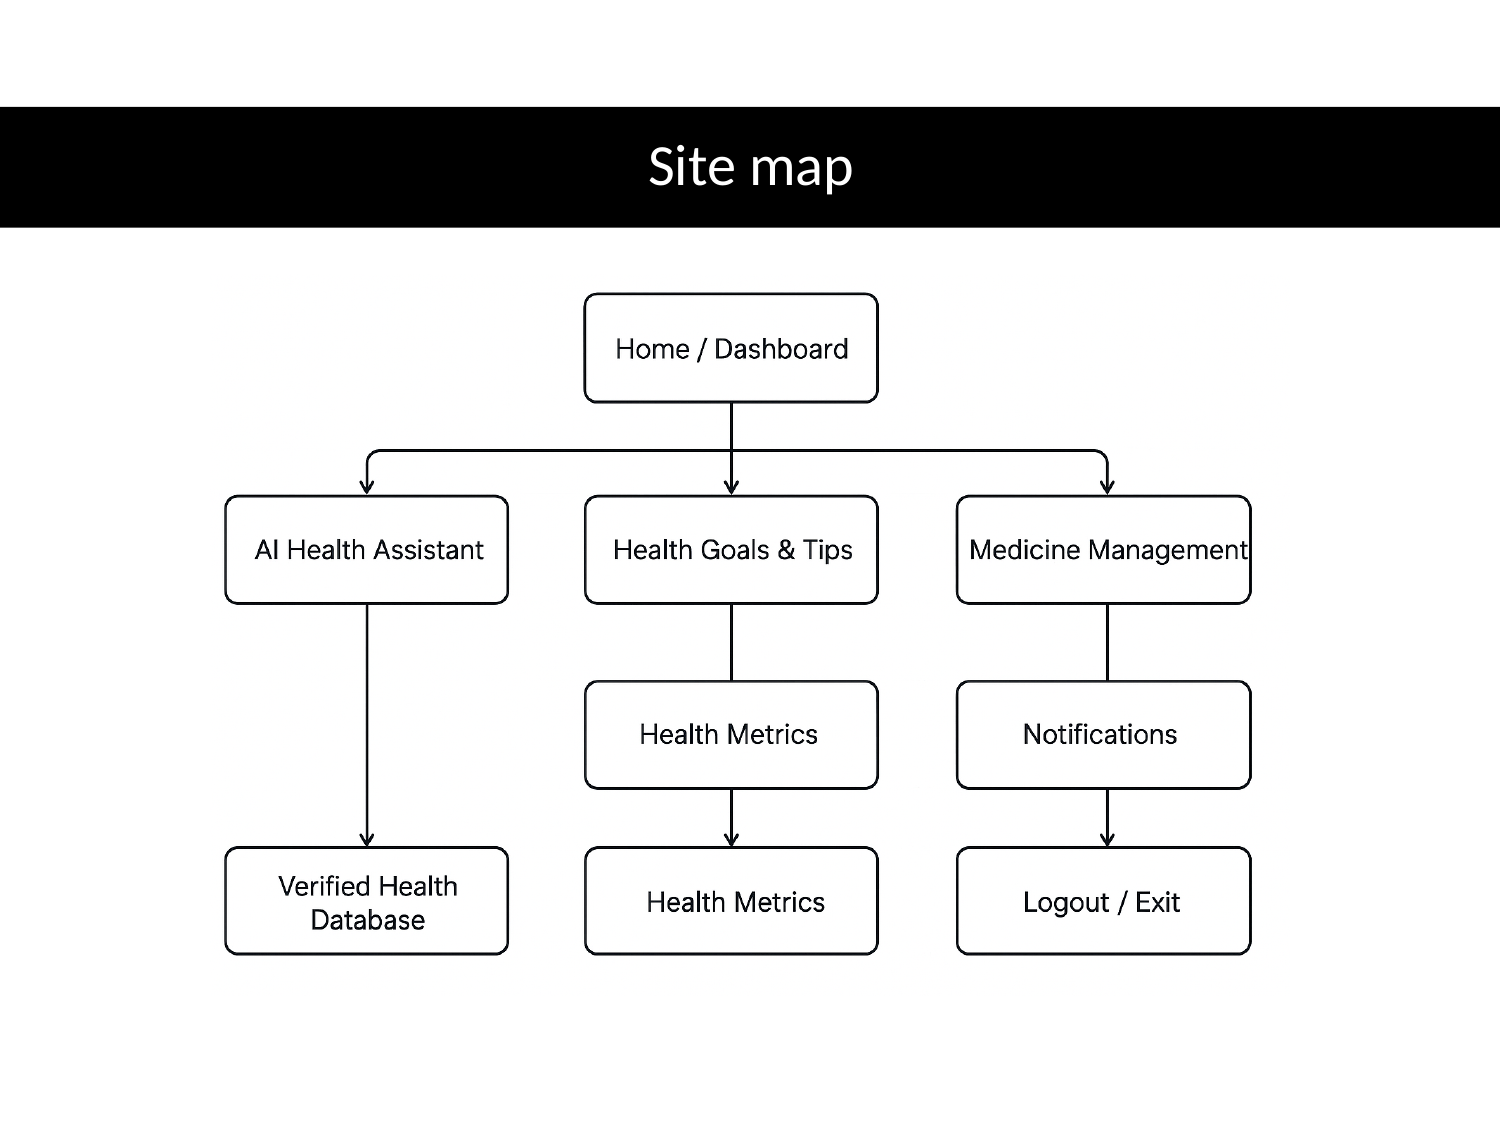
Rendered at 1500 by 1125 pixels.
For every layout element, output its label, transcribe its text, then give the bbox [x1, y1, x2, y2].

title Site map [68, 105, 1448, 228]
text_box [0, 105, 1500, 230]
picture [209, 274, 1291, 996]
